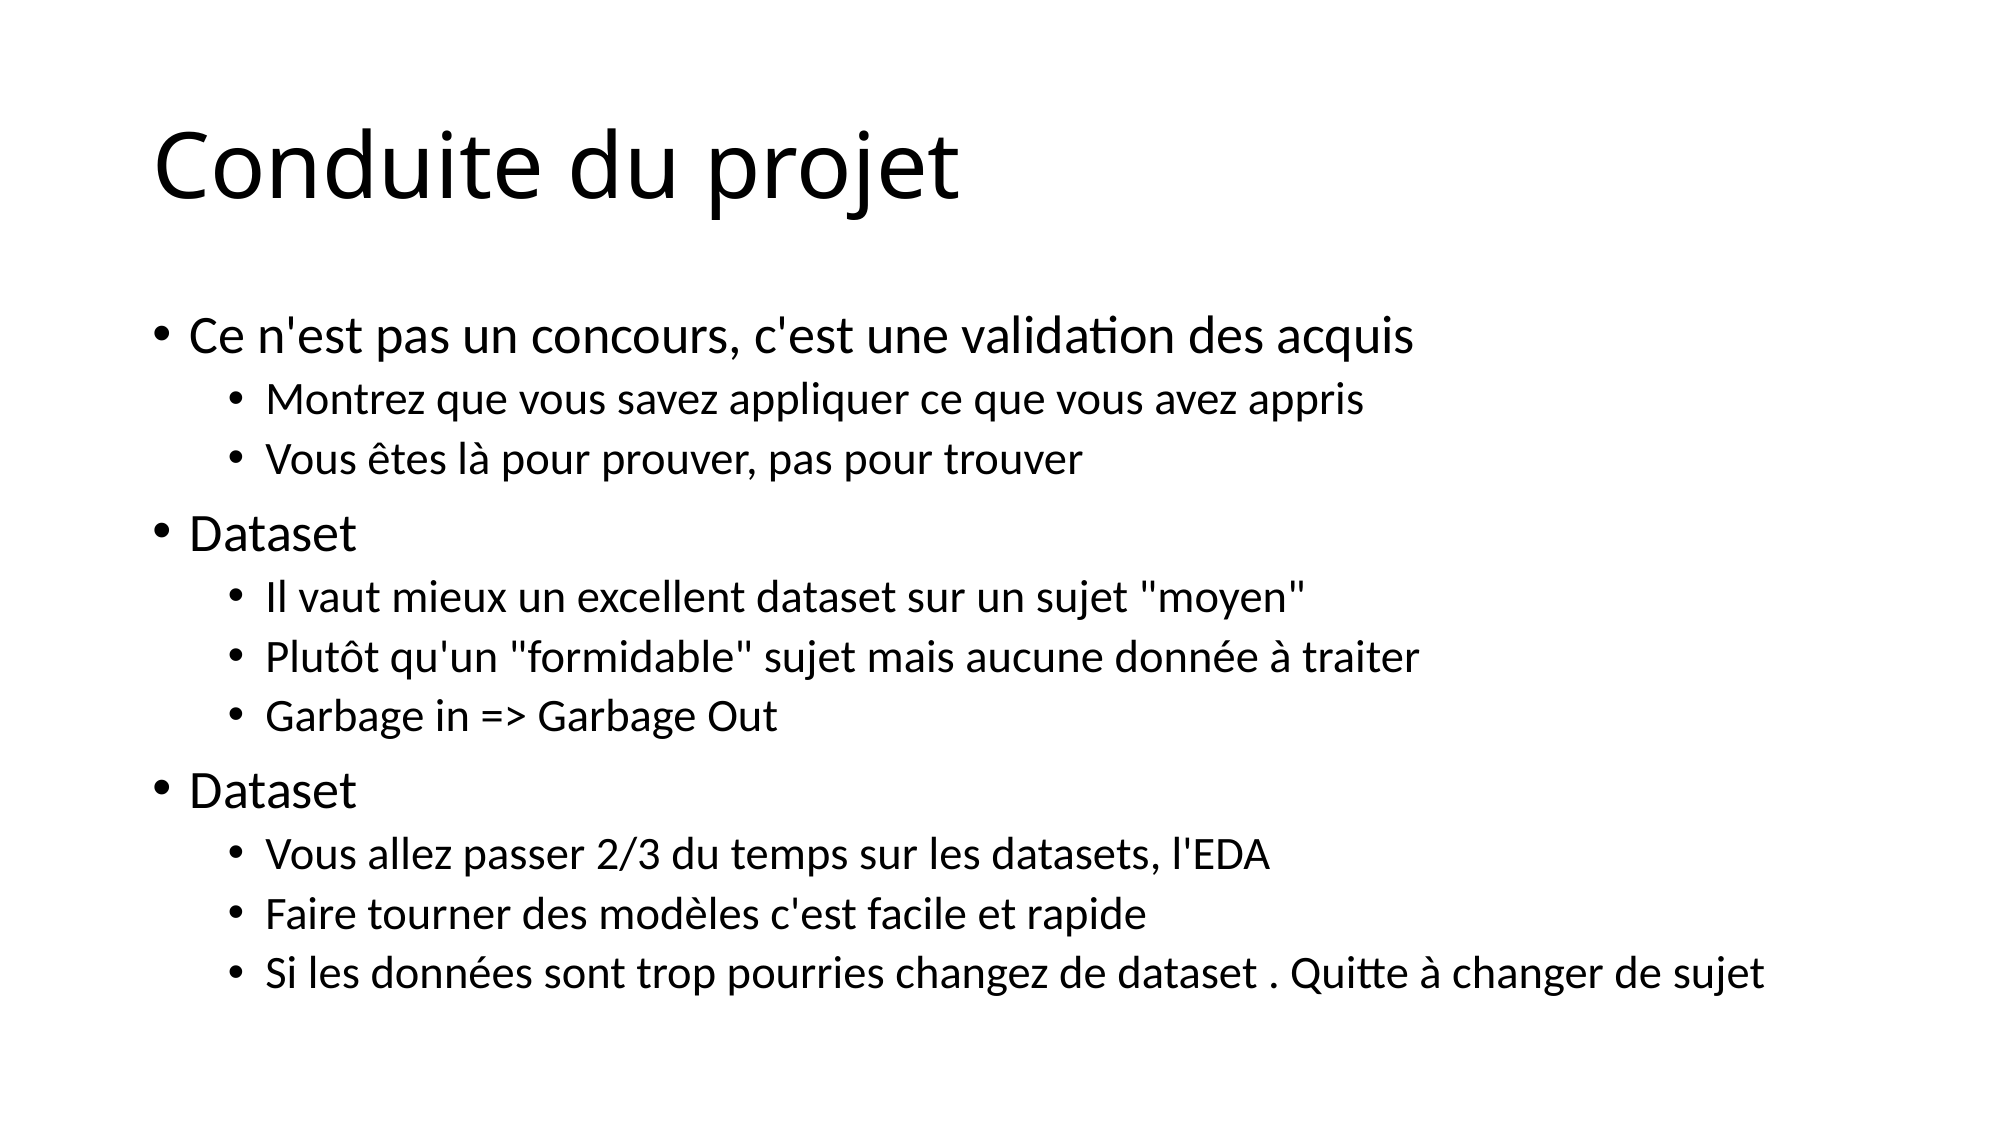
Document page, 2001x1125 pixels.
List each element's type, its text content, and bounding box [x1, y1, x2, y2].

list Ce n'est pas un concours, c'est une validation des acquis Montrez que vous savez appliquer ce que vous avez appris Vous êtes là pour prouver, pas pour trouver Dataset Il vaut mieux un excellent dataset sur un sujet "moyen" Plutôt qu'un "formidable" sujet mais aucune donnée à traiter Garbage in => Garbage Out Dataset Vous allez passer 2/3 du temps sur les datasets, l'EDA Faire tourner des modèles c'est facile et rapide Si les données sont trop pourries changez de dataset . Quitte à changer de sujet [137, 299, 1863, 1014]
title Conduite du projet [137, 59, 1863, 278]
